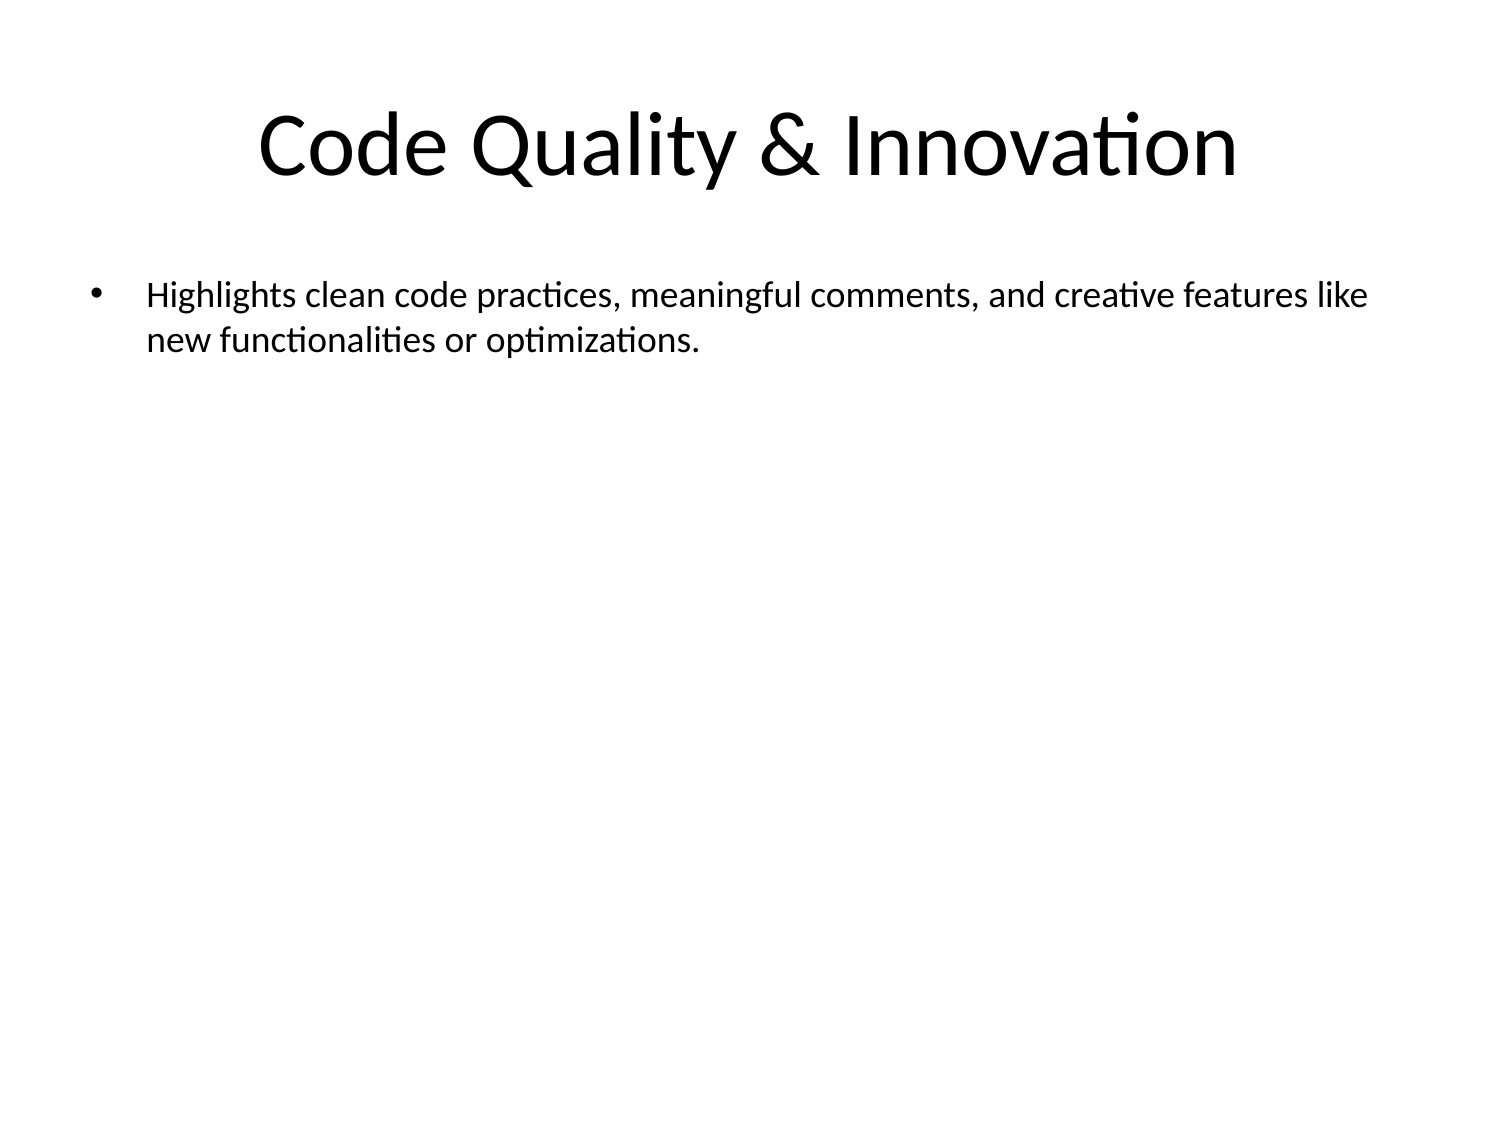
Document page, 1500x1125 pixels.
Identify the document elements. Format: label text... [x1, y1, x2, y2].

title Code Quality & Innovation [75, 45, 1425, 233]
list Highlights clean code practices, meaningful comments, and creative features like new functionalities or optimizations. [75, 262, 1425, 1005]
